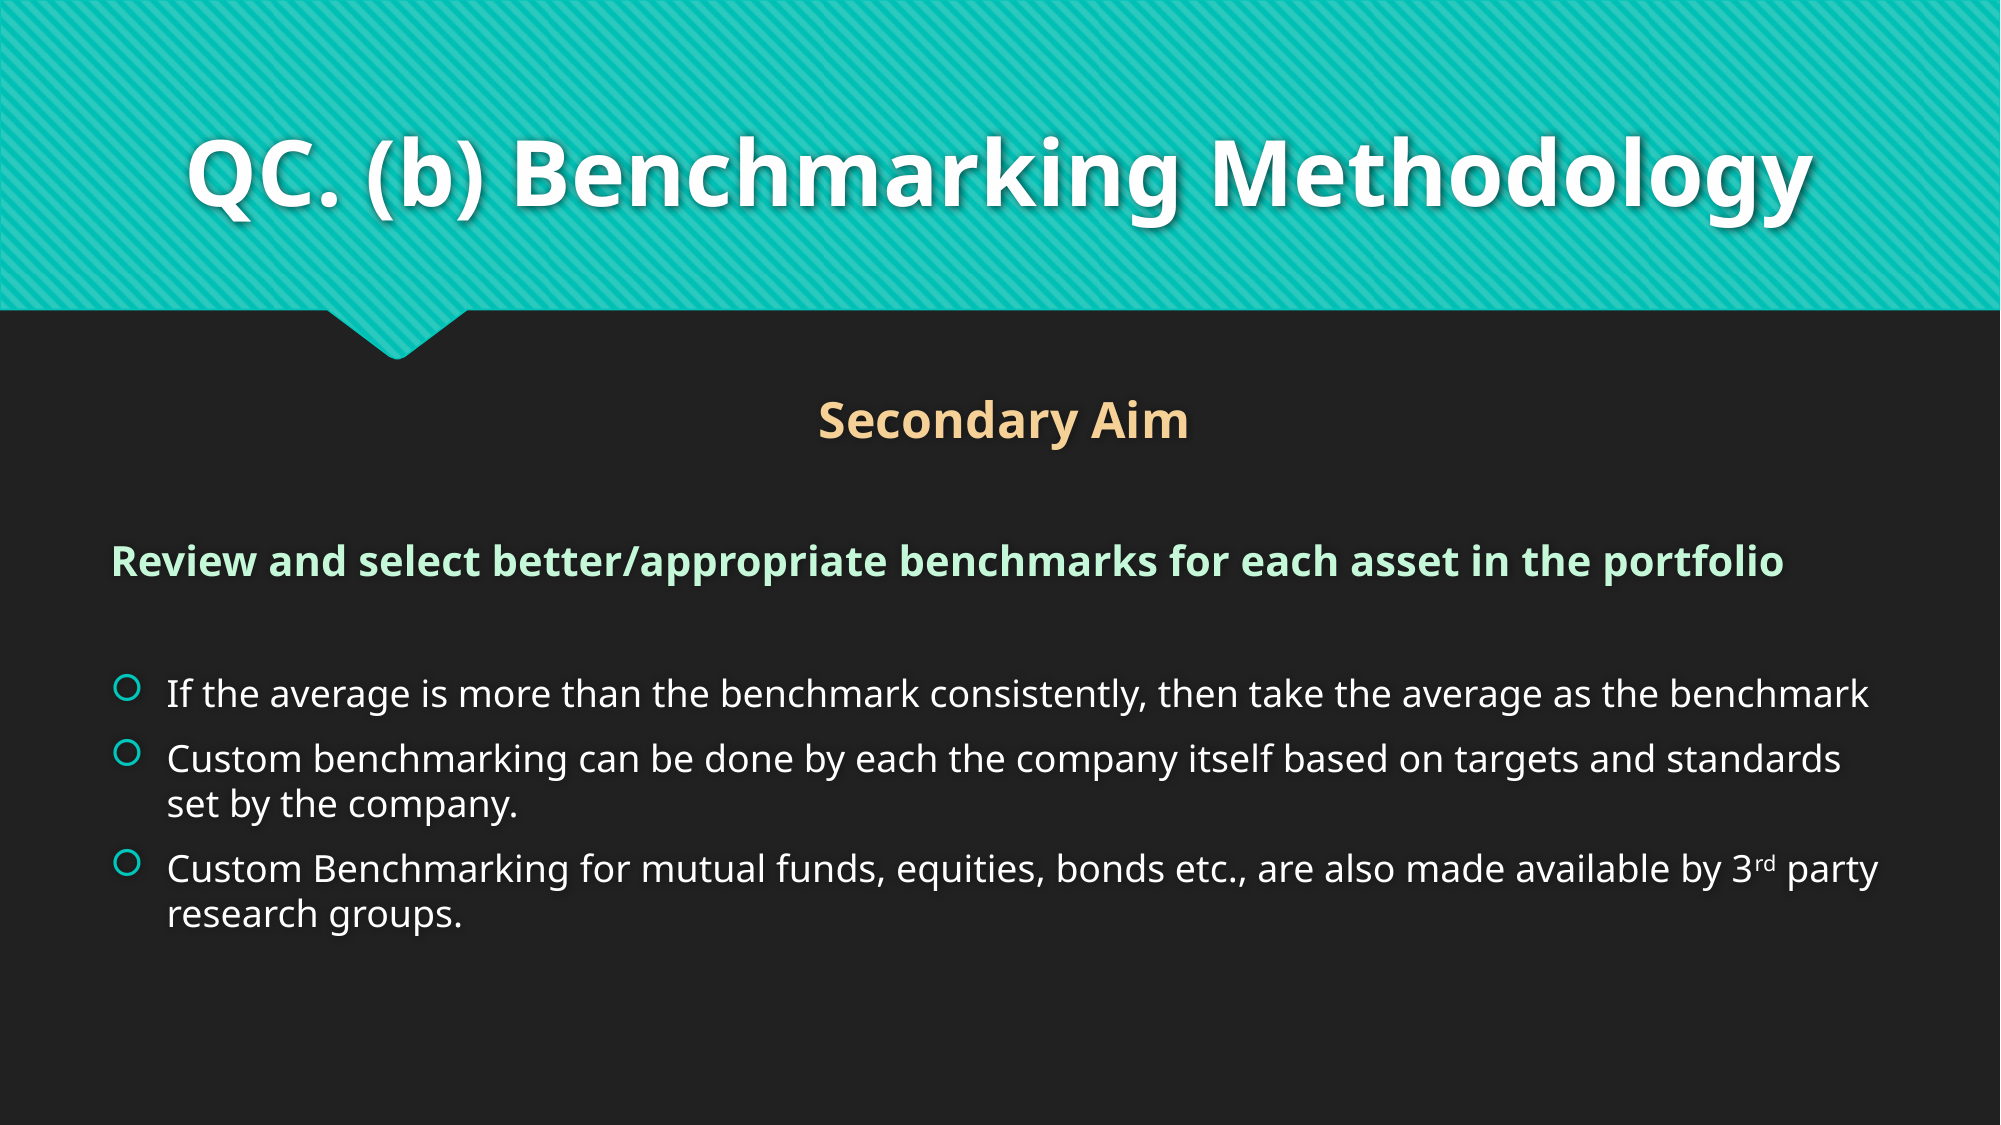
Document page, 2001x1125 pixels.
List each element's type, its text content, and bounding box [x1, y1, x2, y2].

list Secondary Aim Review and select better/appropriate benchmarks for each asset in the portfolio If the average is more than the benchmark consistently, then take the average as the benchmark Custom benchmarking can be done by each the company itself based on targets and standards set by the company. Custom Benchmarking for mutual funds, equities, bonds etc., are also made available by 3rd party research groups. [95, 381, 1915, 1052]
title QC. (b) Benchmarking Methodology [132, 73, 1868, 233]
